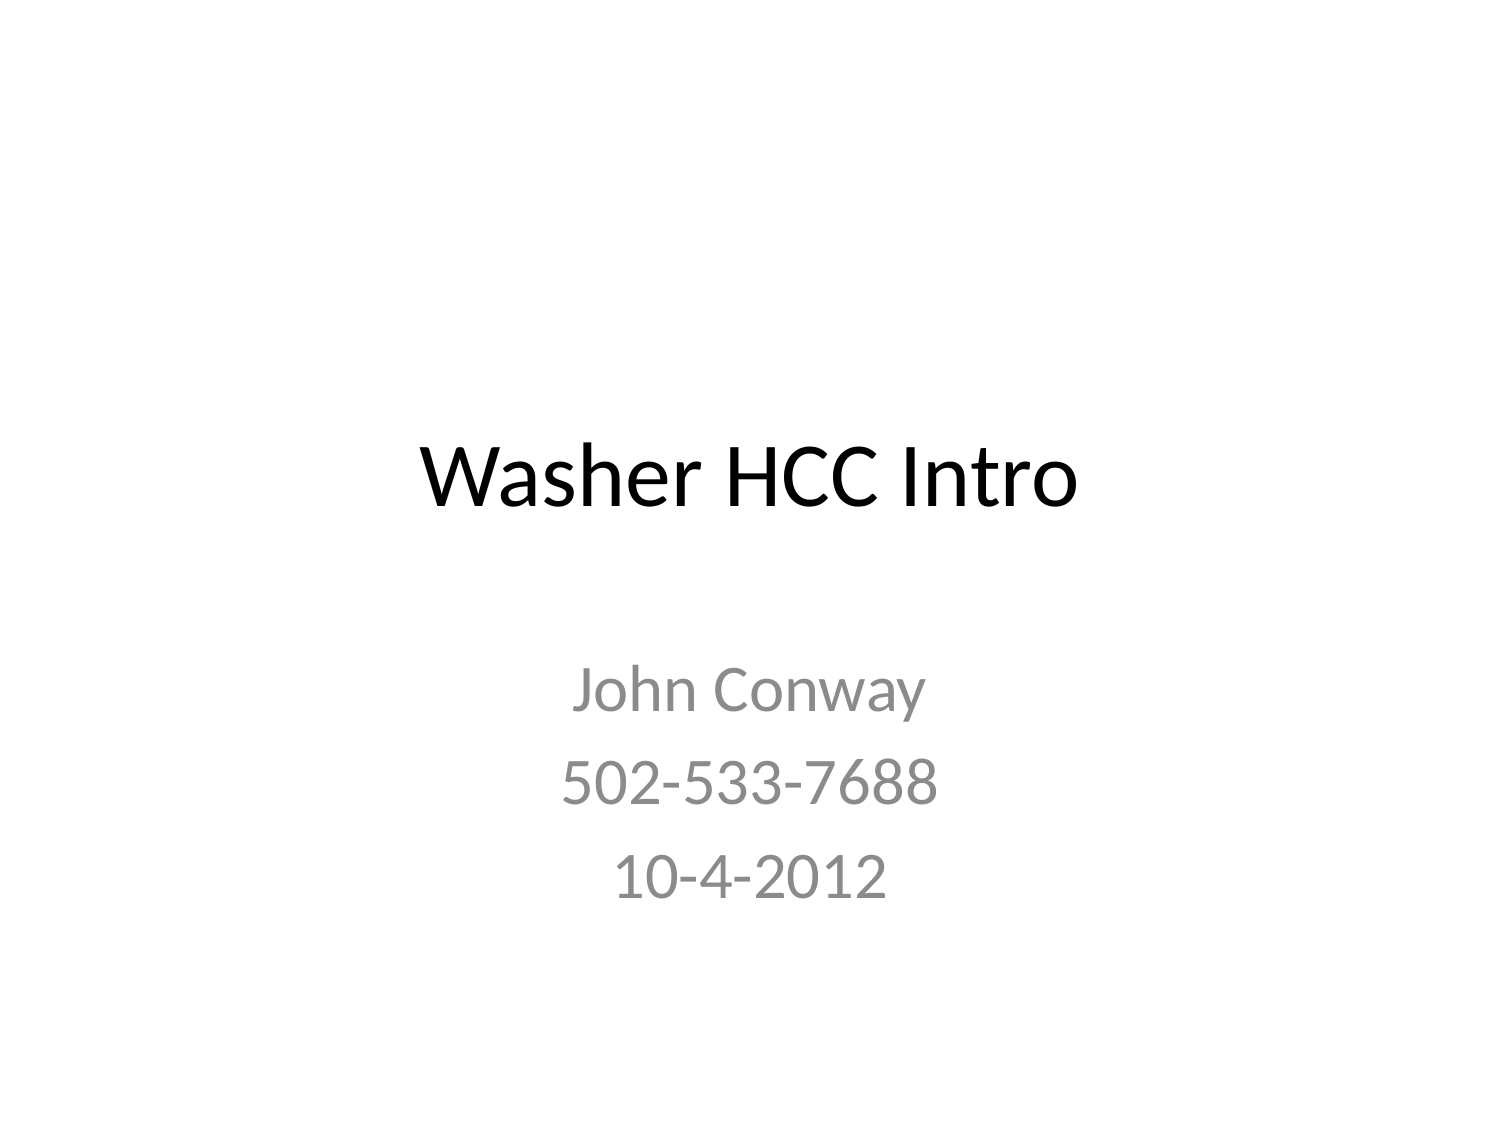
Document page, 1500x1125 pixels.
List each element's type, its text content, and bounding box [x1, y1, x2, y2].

title Washer HCC Intro [112, 349, 1388, 591]
subtitle John Conway 502-533-7688 10-4-2012 [225, 637, 1275, 925]
